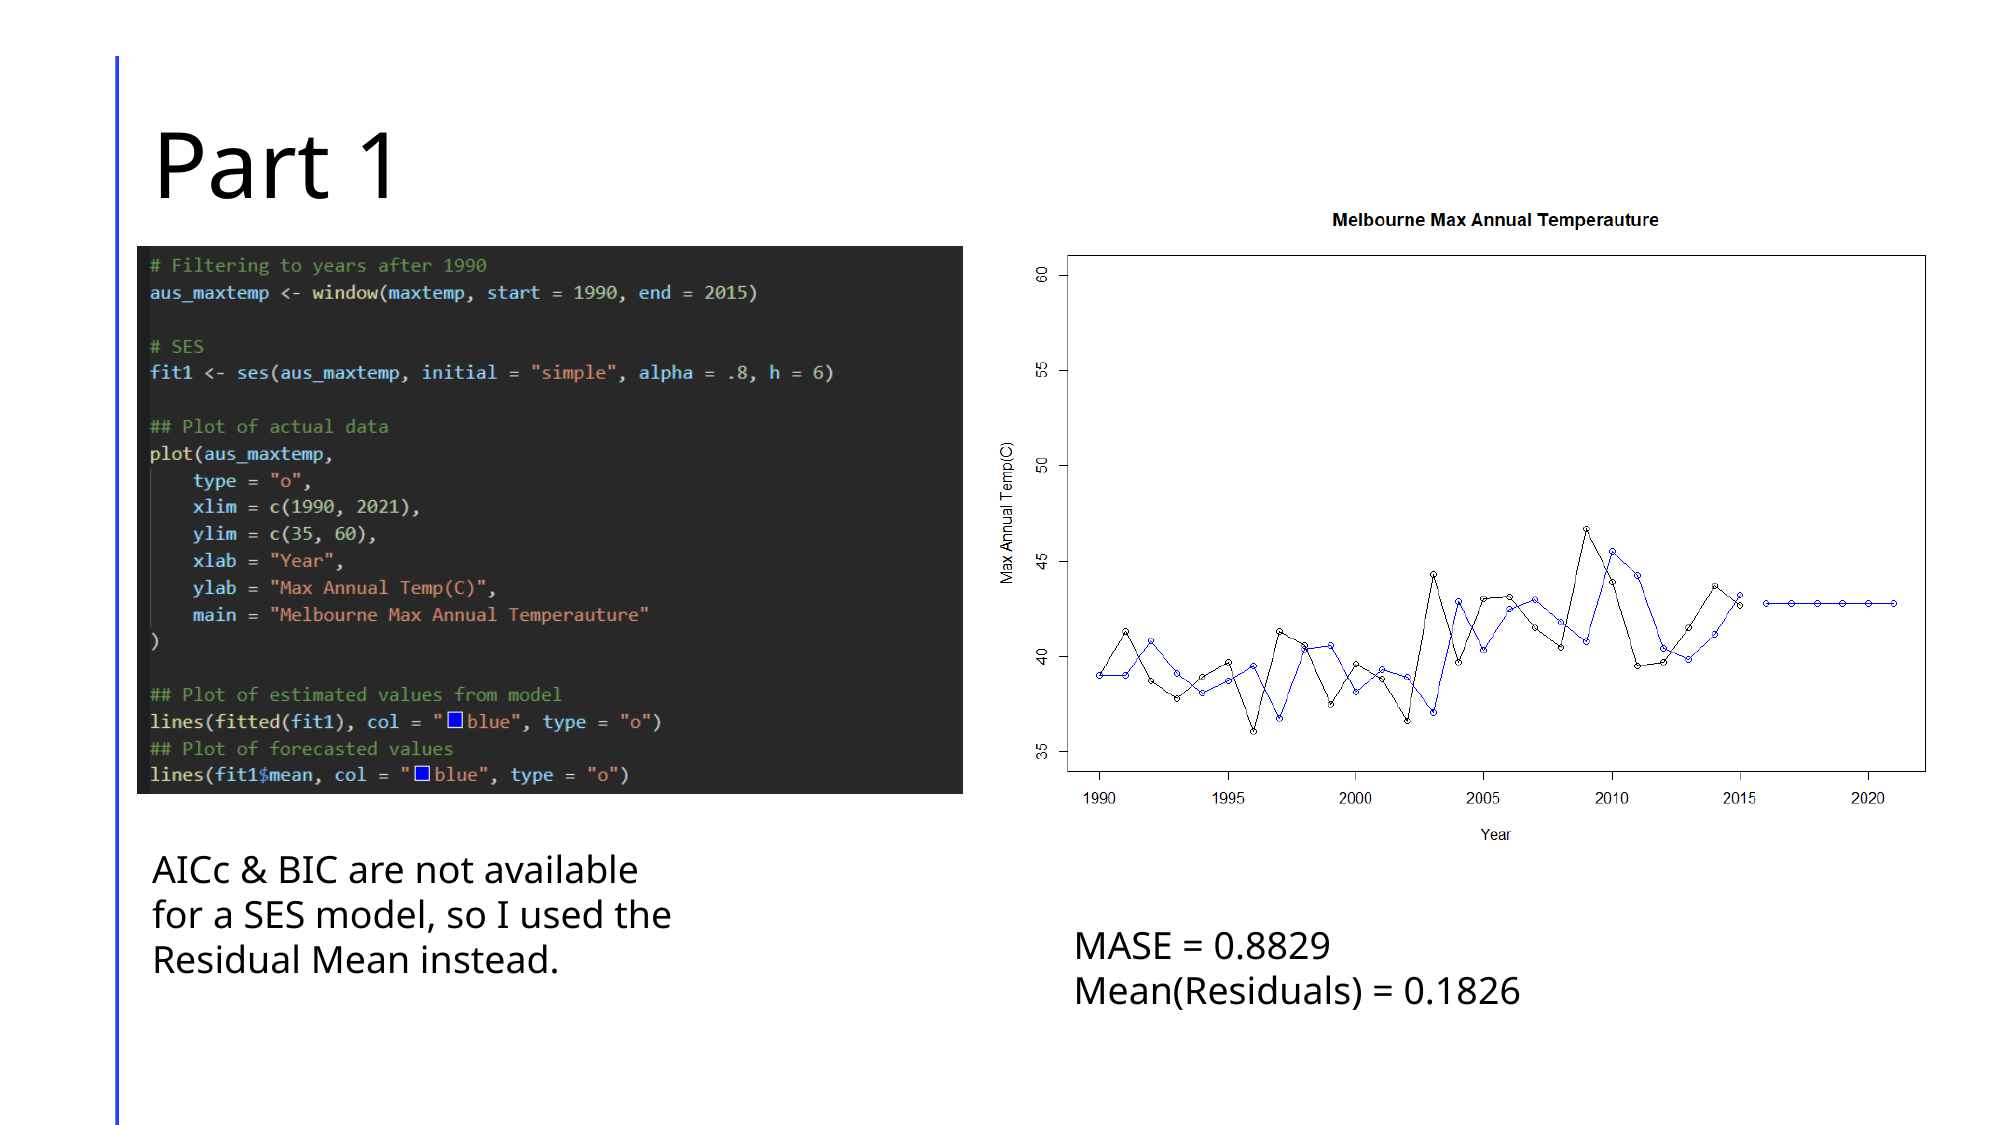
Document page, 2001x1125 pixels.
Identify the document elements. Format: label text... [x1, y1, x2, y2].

text_box AICc & BIC are not available for a SES model, so I used the Residual Mean instead. [137, 838, 706, 989]
picture [137, 246, 963, 794]
title Part 1 [137, 59, 1863, 278]
text_box MASE = 0.8829 Mean(Residuals) = 0.1826 [1058, 914, 1627, 1020]
picture [999, 183, 1960, 859]
